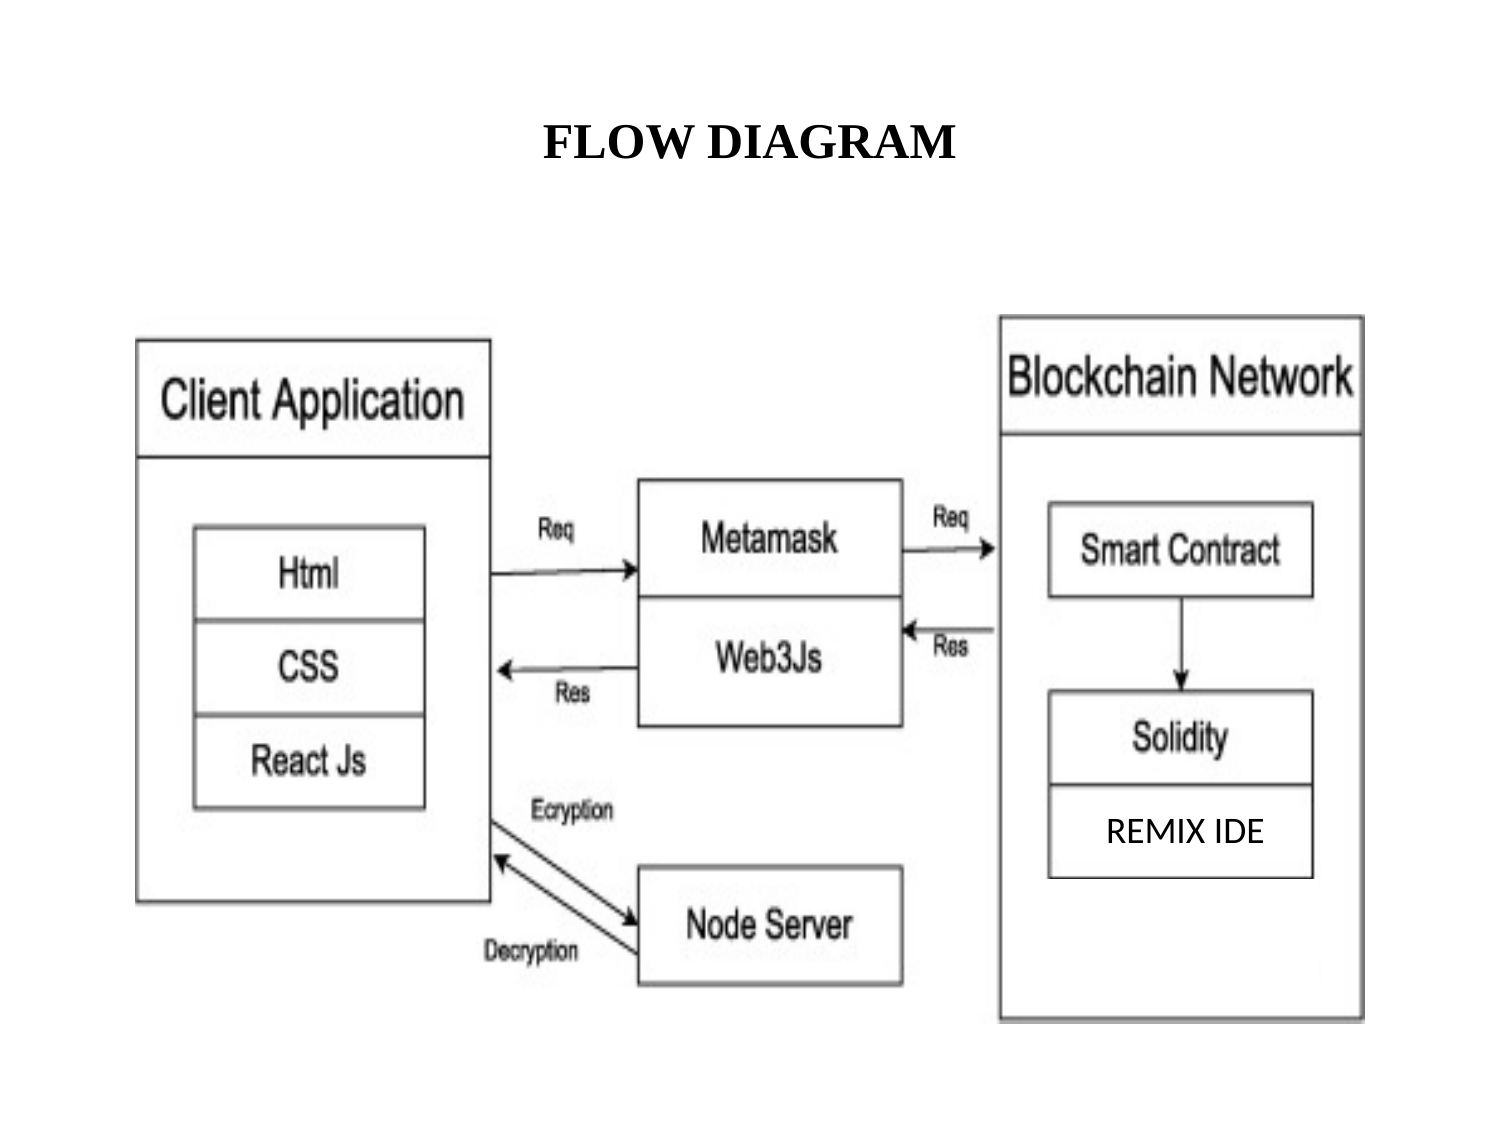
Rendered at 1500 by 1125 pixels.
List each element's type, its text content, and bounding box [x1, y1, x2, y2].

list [135, 314, 1365, 1024]
title FLOW DIAGRAM [75, 45, 1425, 233]
